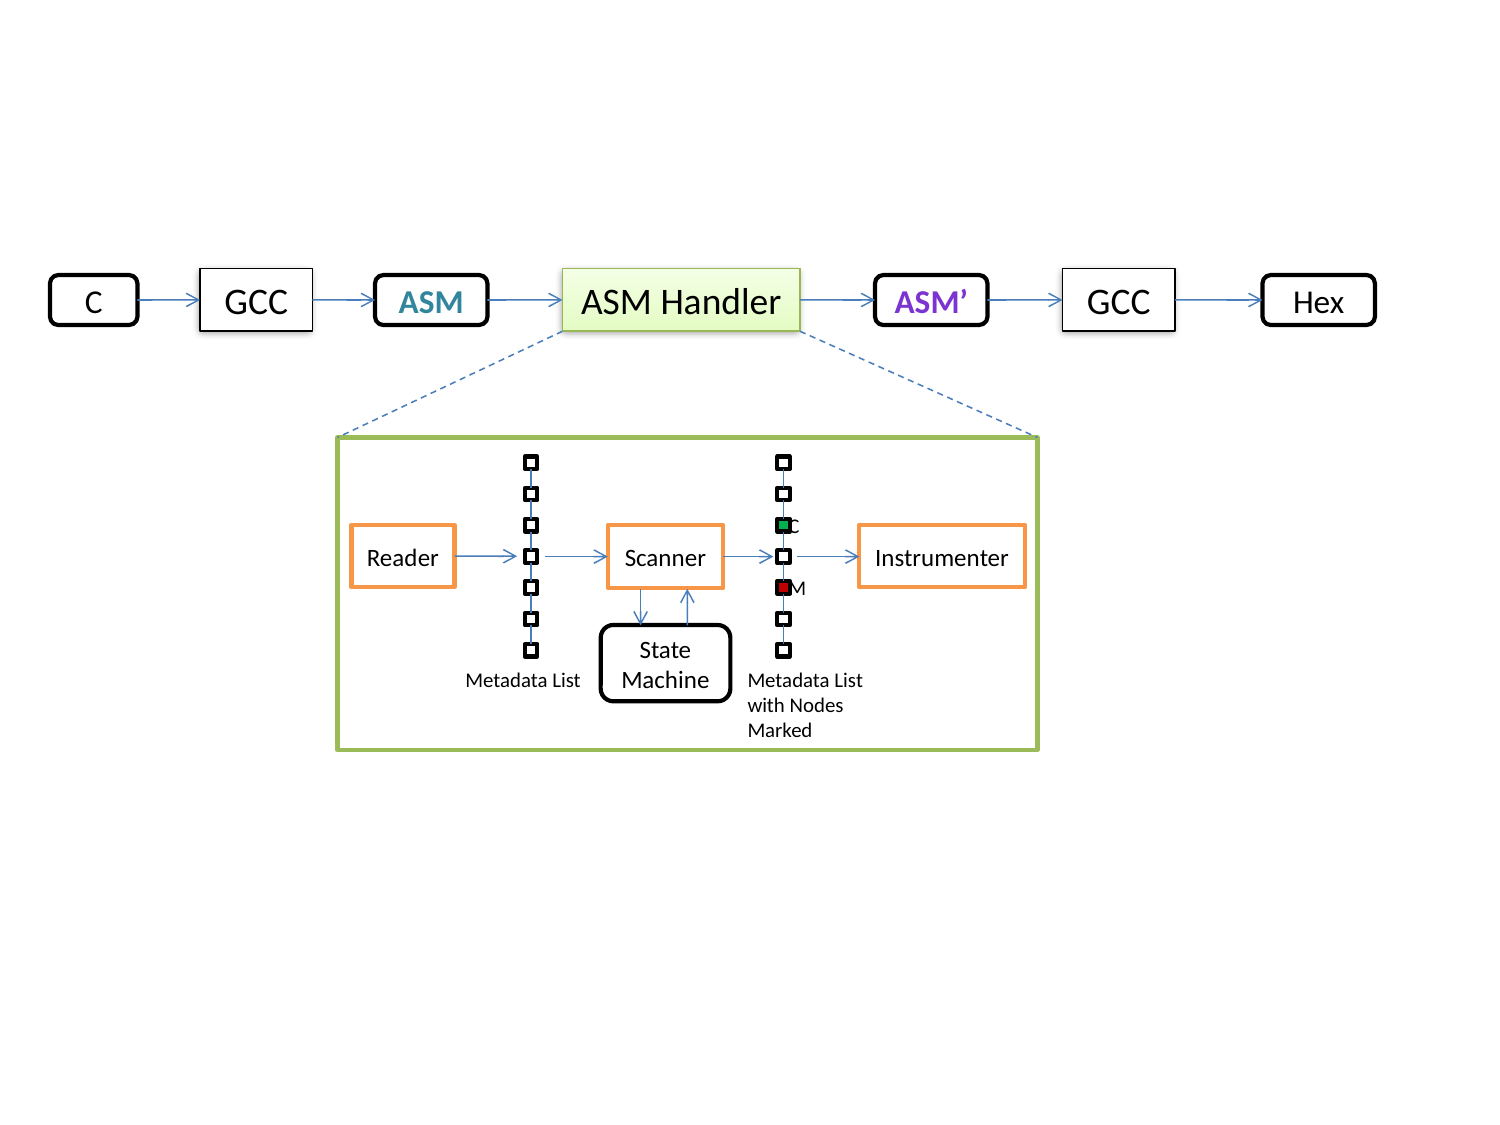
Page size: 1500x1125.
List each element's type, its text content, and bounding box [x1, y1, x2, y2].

text_box GCC [199, 268, 313, 332]
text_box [799, 330, 1038, 438]
text_box C [47, 272, 140, 328]
text_box Metadata List with Nodes Marked [732, 659, 895, 750]
text_box ASM’ [872, 272, 990, 328]
text_box Metadata List [450, 659, 613, 700]
text_box C [796, 504, 804, 545]
text_box ASM Handler [562, 268, 801, 332]
text_box GCC [1062, 268, 1176, 332]
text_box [524, 456, 538, 657]
text_box M [796, 567, 804, 607]
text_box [337, 330, 563, 438]
text_box State Machine [598, 622, 733, 704]
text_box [777, 456, 791, 657]
text_box ASM [372, 272, 490, 328]
text_box Hex [1260, 272, 1378, 328]
text_box [335, 435, 1040, 752]
